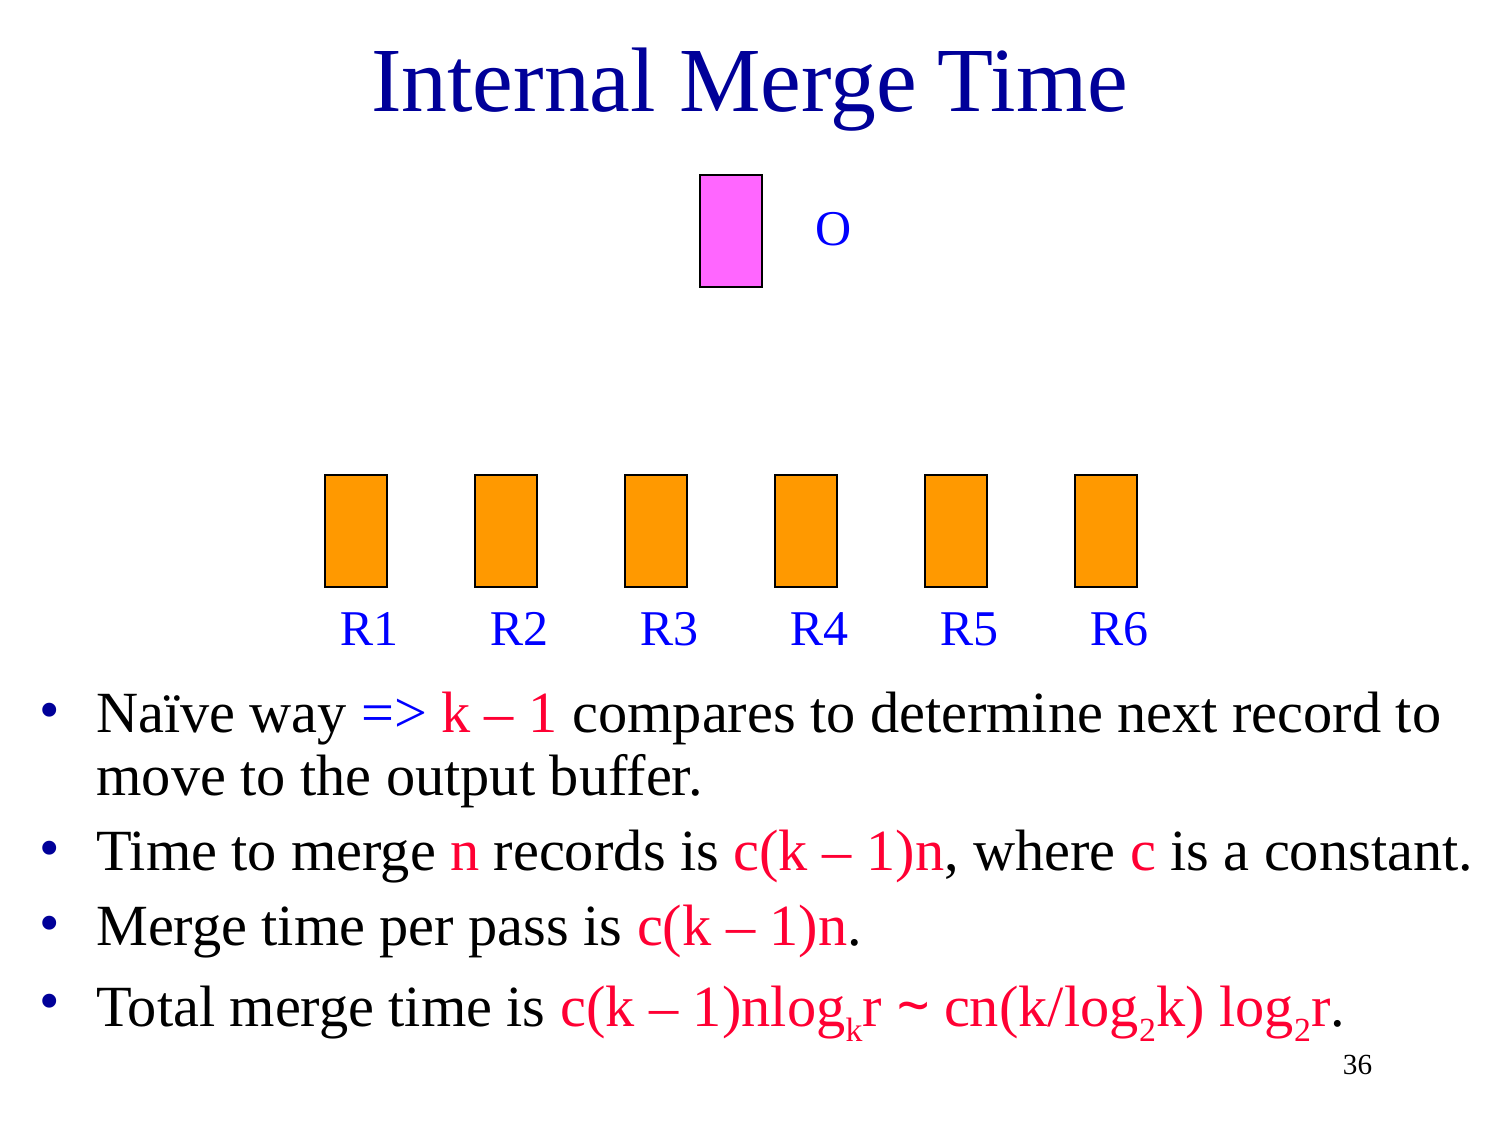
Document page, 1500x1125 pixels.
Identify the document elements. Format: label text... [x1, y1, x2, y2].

list Naïve way => k – 1 compares to determine next record to move to the output buffer. Time to merge n records is c(k – 1)n, where c is a constant. Merge time per pass is c(k – 1)n. Total merge time is c(k – 1)nlogkr ~ cn(k/log2k) log2r. [24, 675, 1500, 1050]
slide_number ‹#› [1074, 1025, 1388, 1100]
title Internal Merge Time [112, 0, 1388, 150]
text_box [324, 174, 1188, 663]
